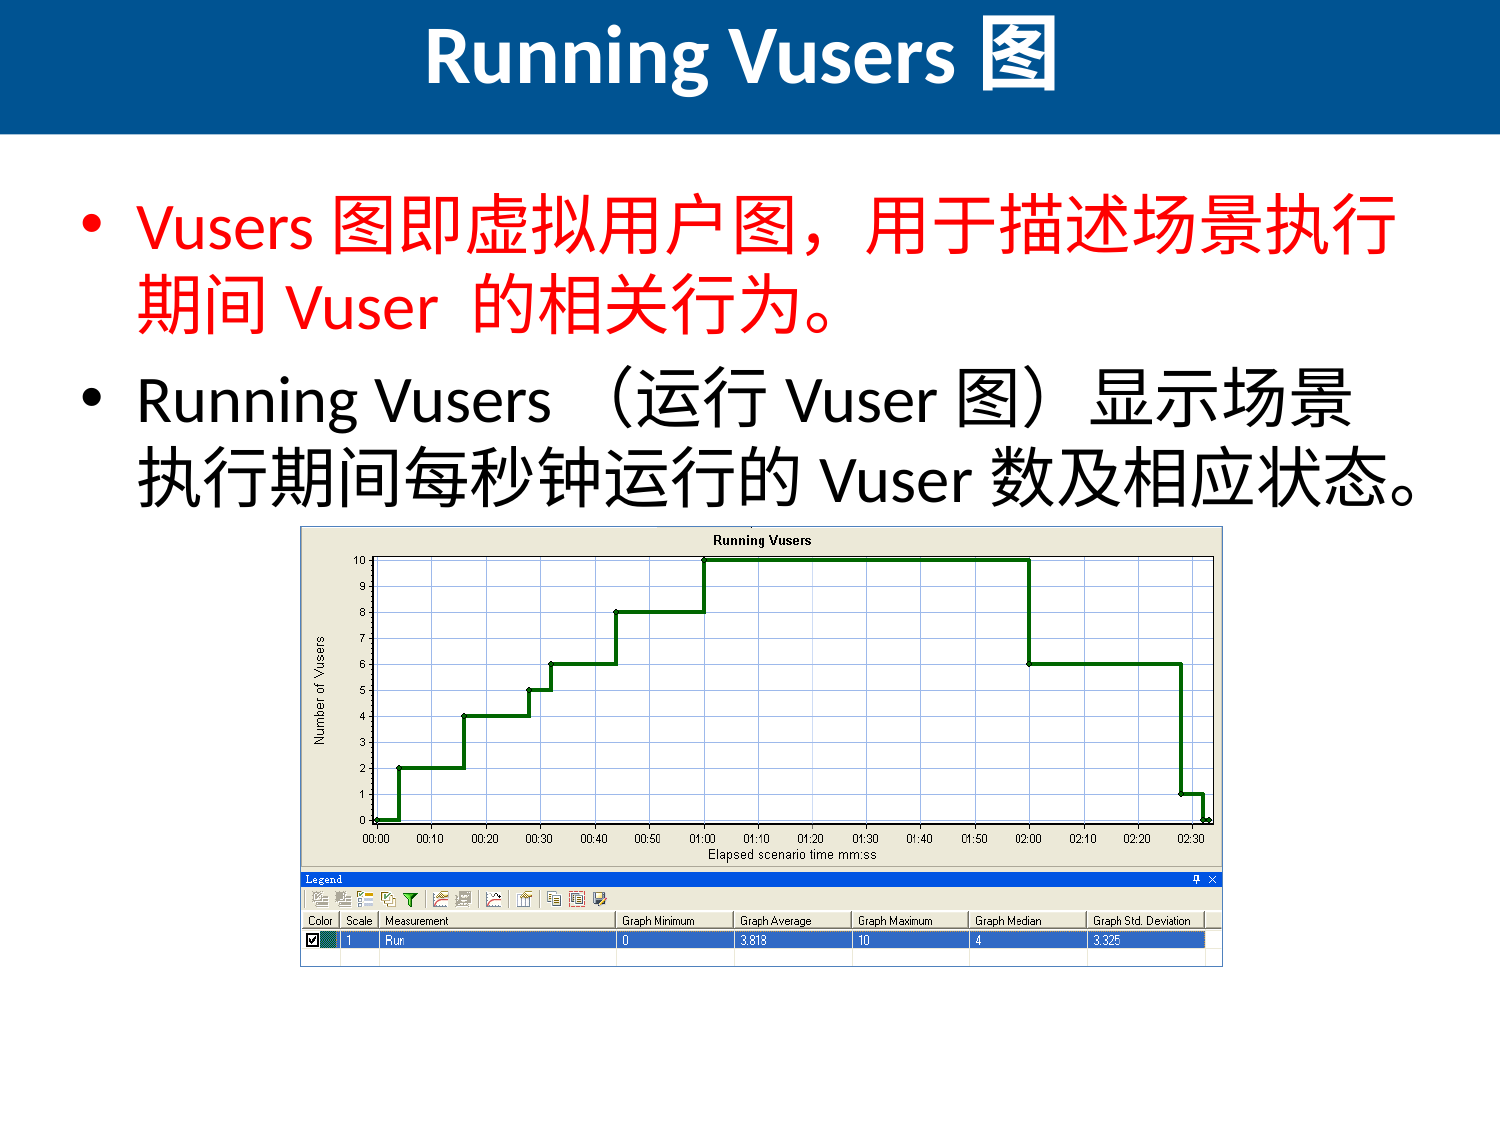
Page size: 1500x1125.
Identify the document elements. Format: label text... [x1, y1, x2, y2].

title Running Vusers图 [2, 0, 1483, 135]
picture [300, 526, 1222, 967]
list Vusers图即虚拟用户图，用于描述场景执行期间Vuser 的相关行为。 Running Vusers（运行Vuser图）显示场景执行期间每秒钟运行的Vuser数及相应状态。 [64, 175, 1415, 918]
